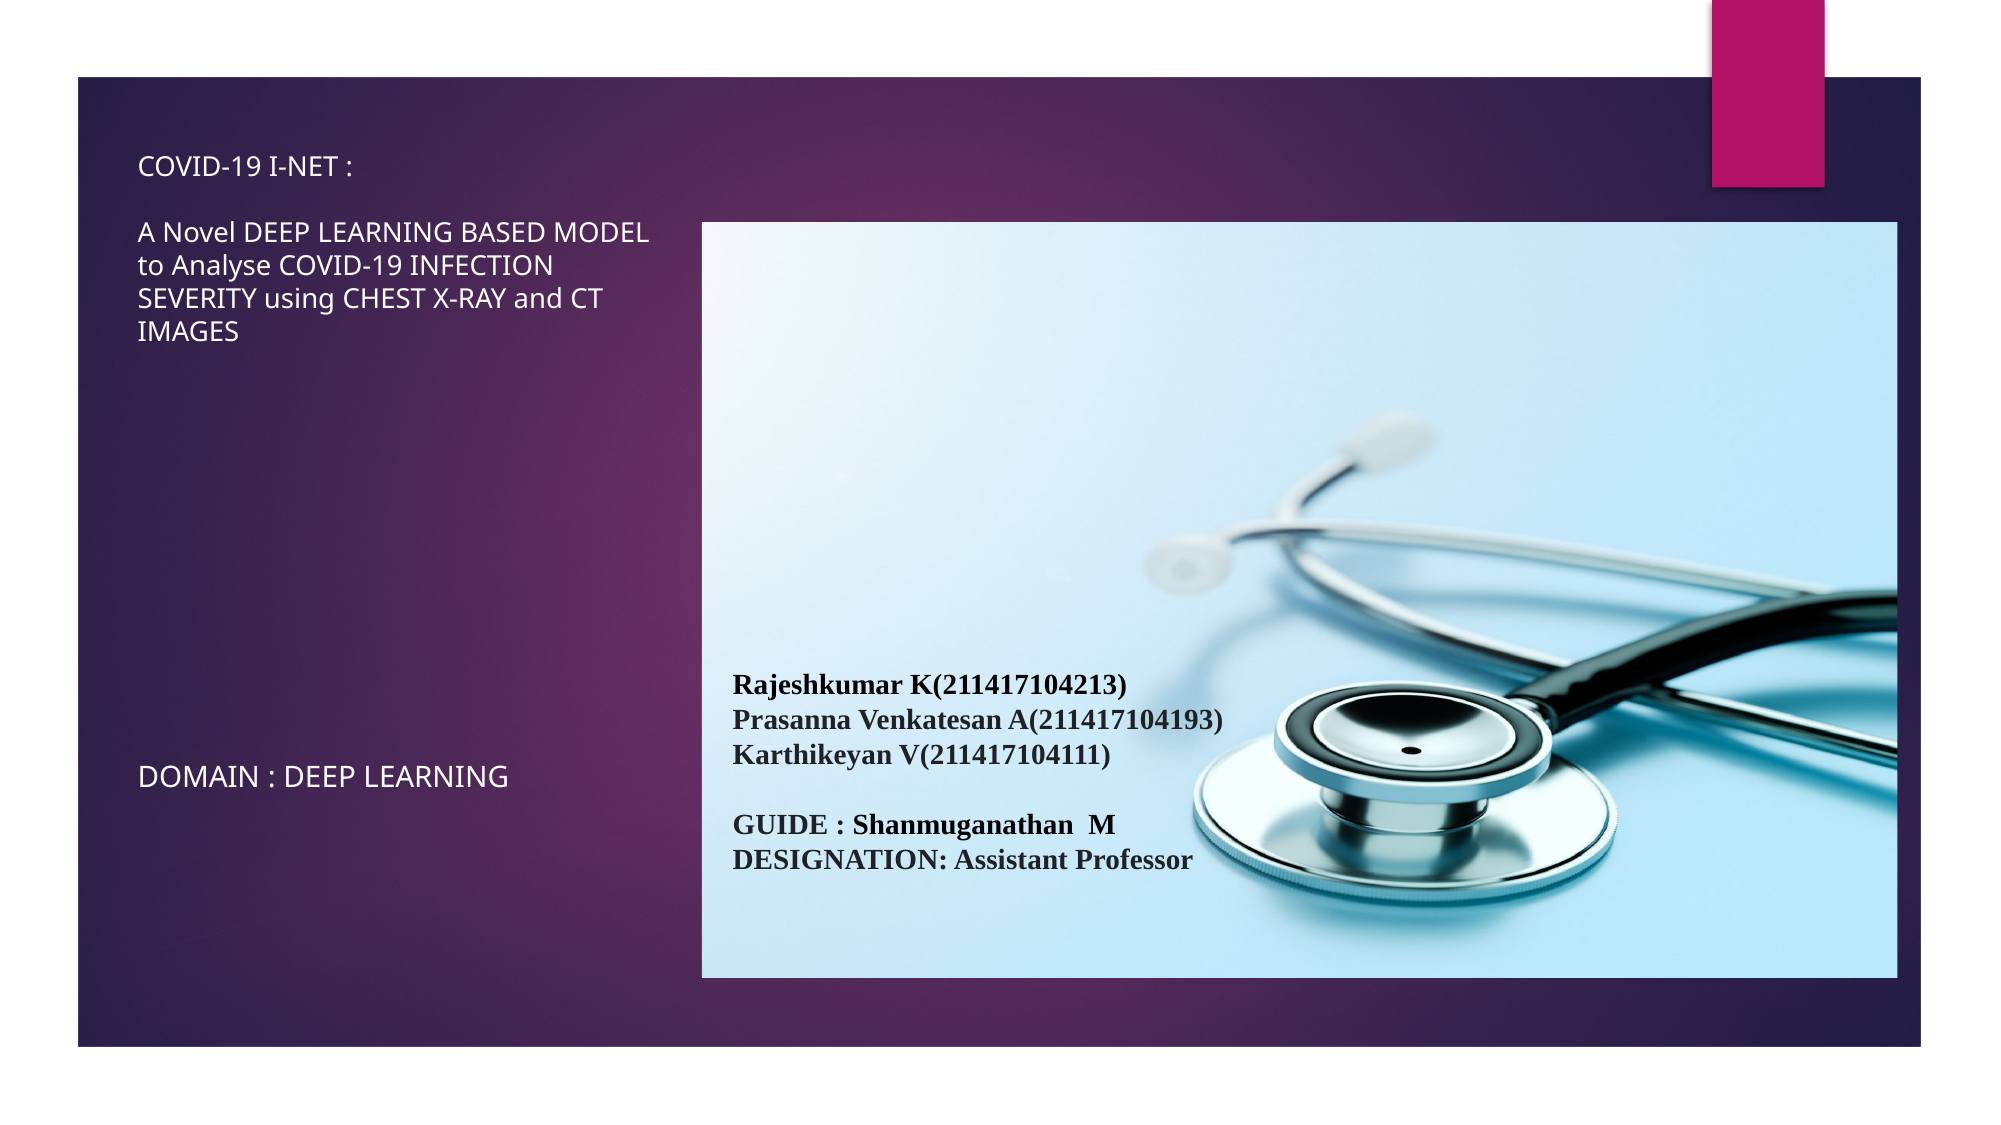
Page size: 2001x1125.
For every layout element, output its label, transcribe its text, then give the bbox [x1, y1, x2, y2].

picture [701, 222, 1898, 978]
subtitle DOMAIN : DEEP LEARNING [122, 719, 544, 802]
title COVID-19 I-NET : A Novel DEEP LEARNING BASED MODEL to Analyse COVID-19 INFECTION SEVERITY using CHEST X-RAY and CT IMAGES [122, 141, 678, 406]
